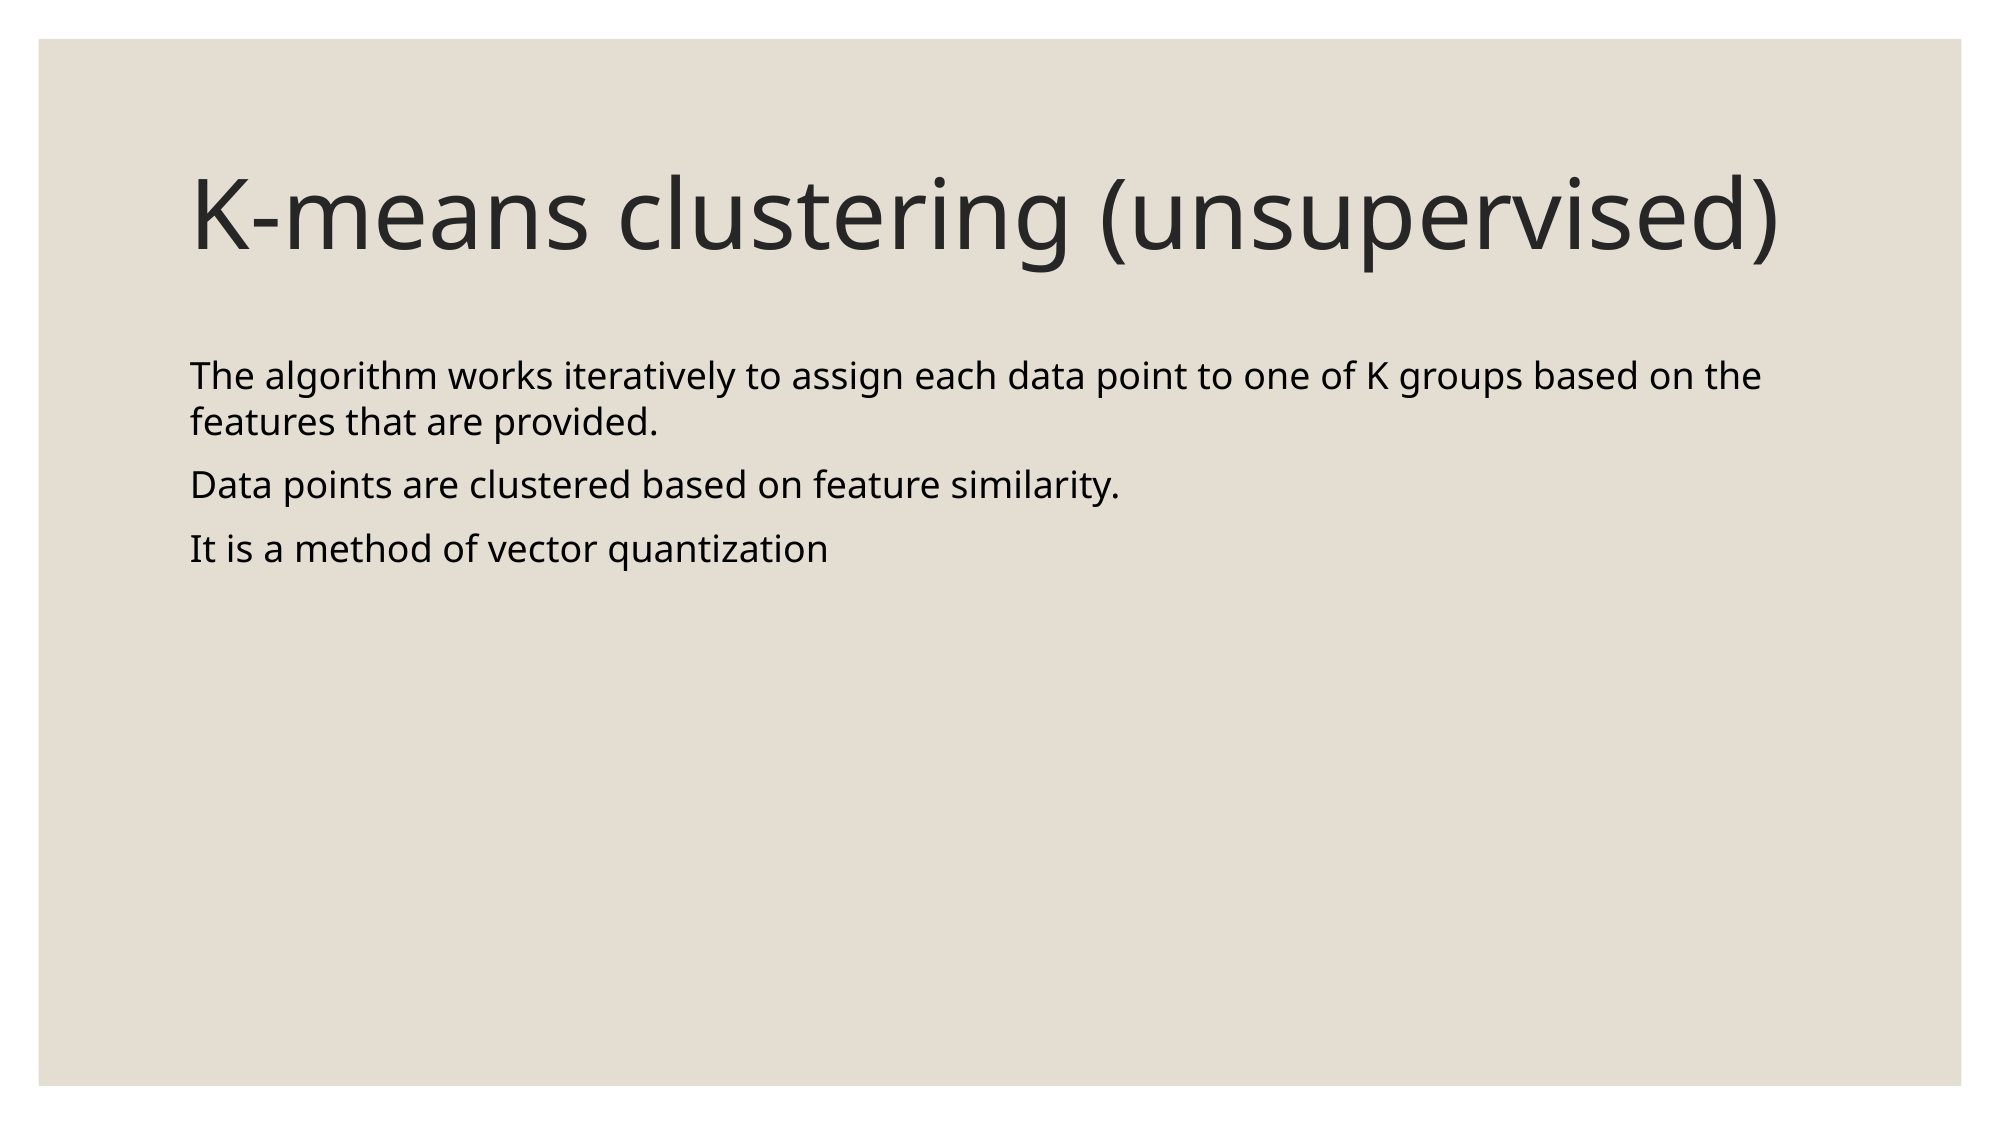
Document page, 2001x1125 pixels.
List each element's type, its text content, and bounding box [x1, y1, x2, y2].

title K-means clustering (unsupervised) [174, 105, 1825, 331]
list The algorithm works iteratively to assign each data point to one of K groups based on the features that are provided. Data points are clustered based on feature similarity. It is a method of vector quantization [174, 345, 1825, 990]
